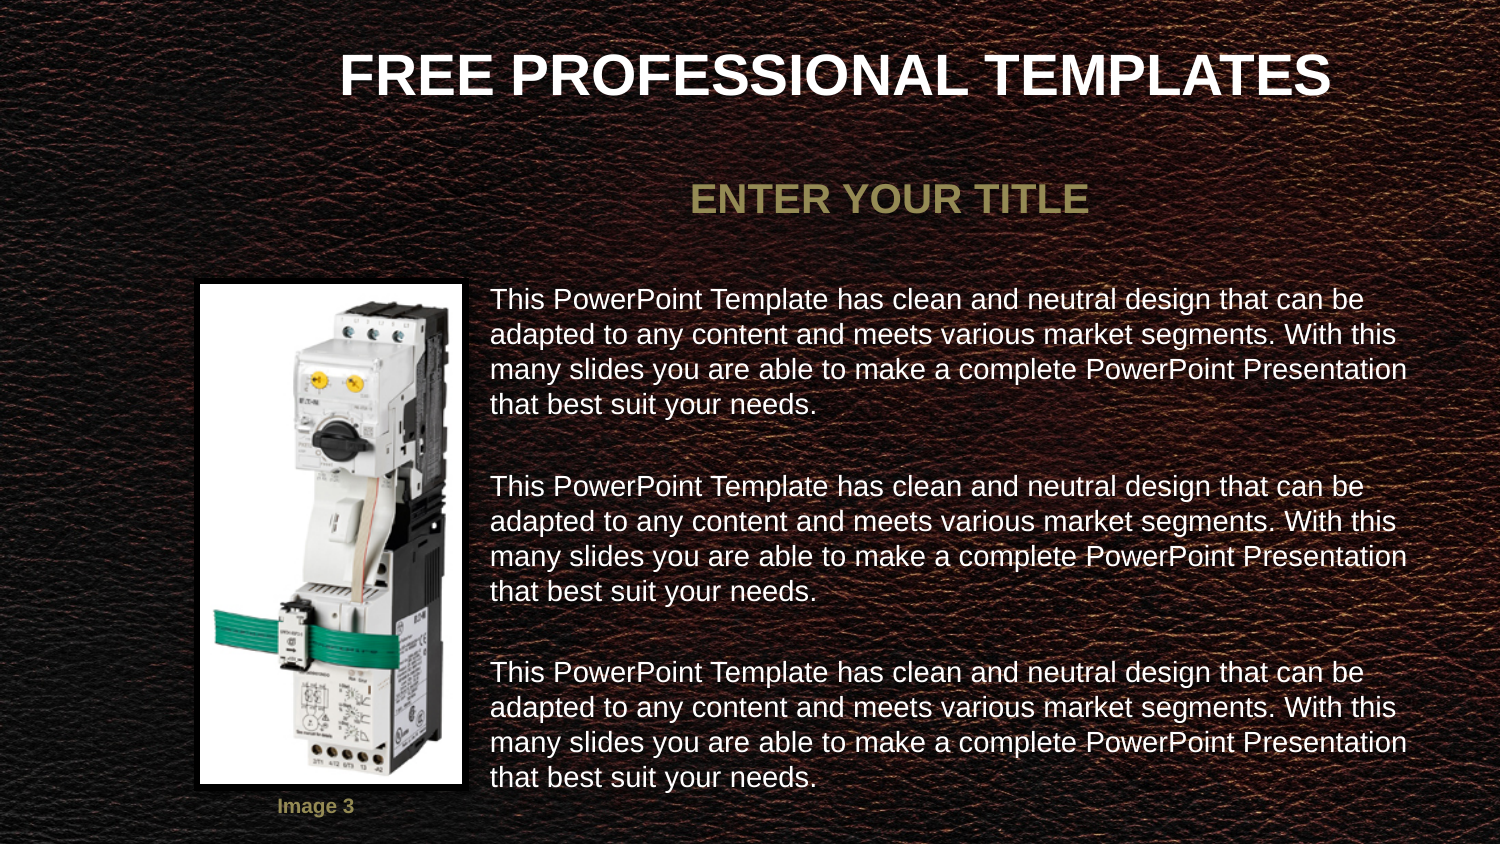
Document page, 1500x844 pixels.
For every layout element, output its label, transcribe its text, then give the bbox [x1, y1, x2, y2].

picture [0, 0, 1500, 844]
title FREE PROFESSIONAL TEMPLATES [324, 0, 1500, 146]
list ENTER YOUR TITLE [675, 159, 1413, 235]
text_box Image 3 [262, 800, 375, 826]
list This PowerPoint Template has clean and neutral design that can be adapted to any content and meets various market segments. With this many slides you are able to make a complete PowerPoint Presentation that best suit your needs. This PowerPoint Template has clean and neutral design that can be adapted to any content and meets various market segments. With this many slides you are able to make a complete PowerPoint Presentation that best suit your needs. This PowerPoint Template has clean and neutral design that can be adapted to any content and meets various market segments. With this many slides you are able to make a complete PowerPoint Presentation that best suit your needs. [425, 273, 1461, 822]
